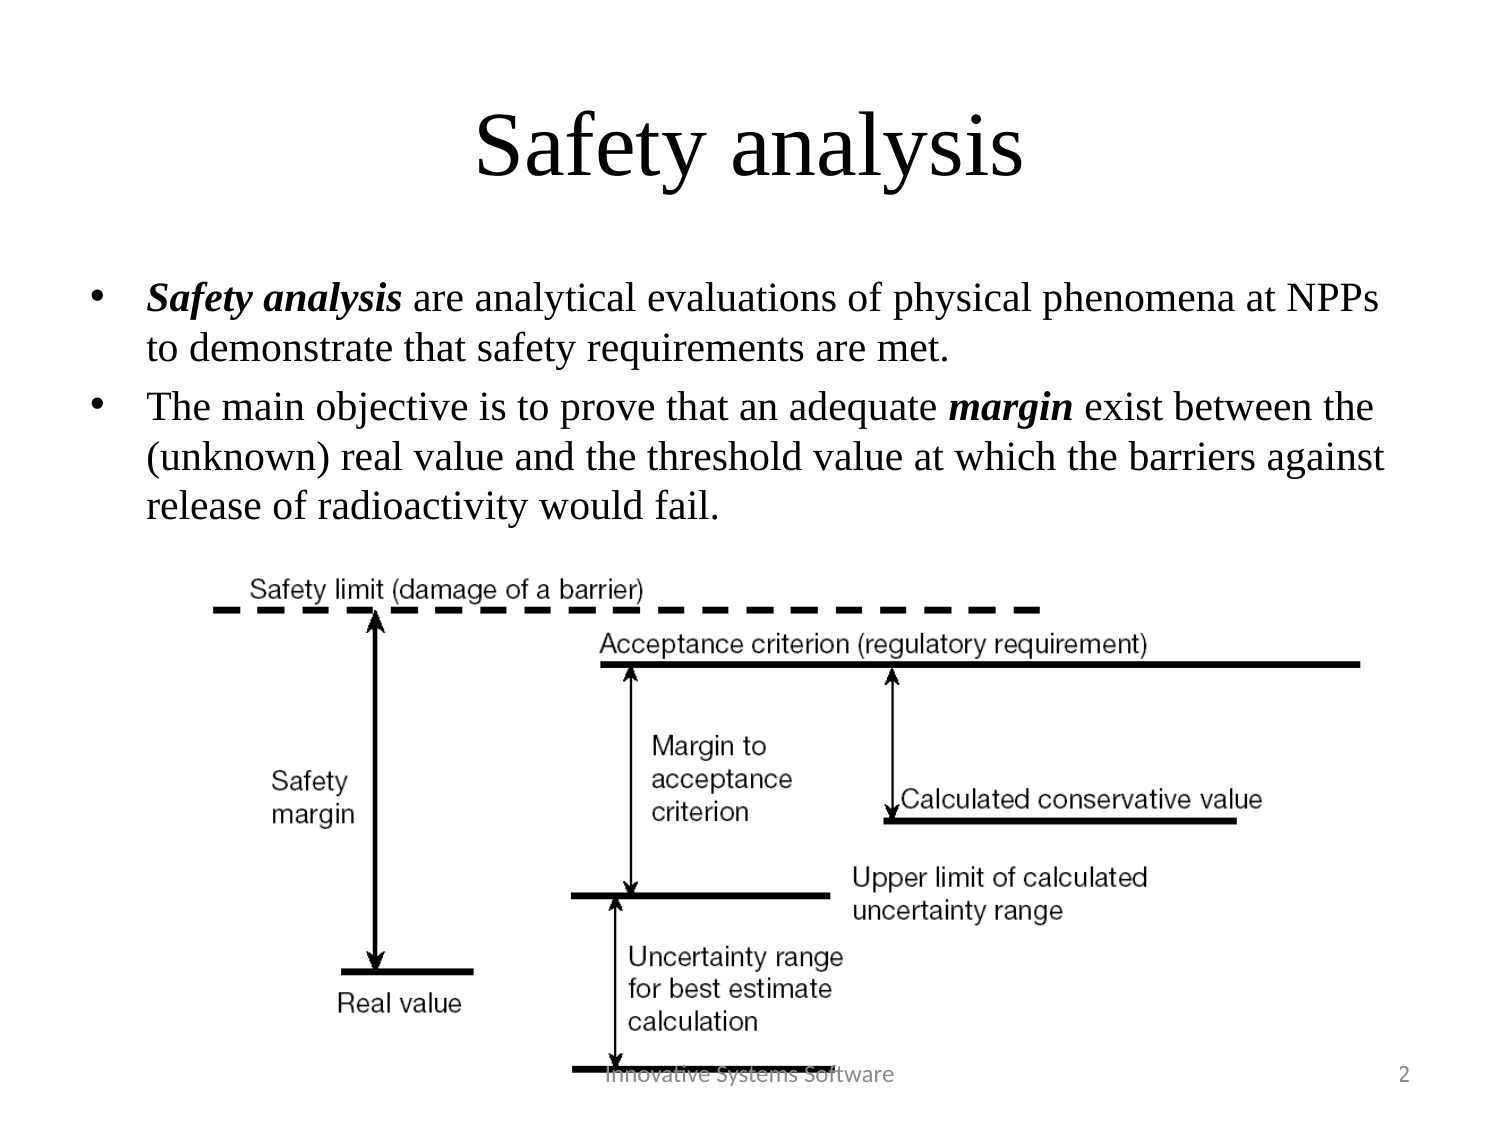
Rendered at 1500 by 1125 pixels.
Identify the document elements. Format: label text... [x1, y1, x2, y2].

title Safety analysis [75, 45, 1425, 233]
picture [169, 549, 1401, 1101]
list Safety analysis are analytical evaluations of physical phenomena at NPPs to demonstrate that safety requirements are met. The main objective is to prove that an adequate margin exist between the (unknown) real value and the threshold value at which the barriers against release of radioactivity would fail. [75, 262, 1425, 1005]
slide_number 2 [1404, 1042, 1425, 1103]
